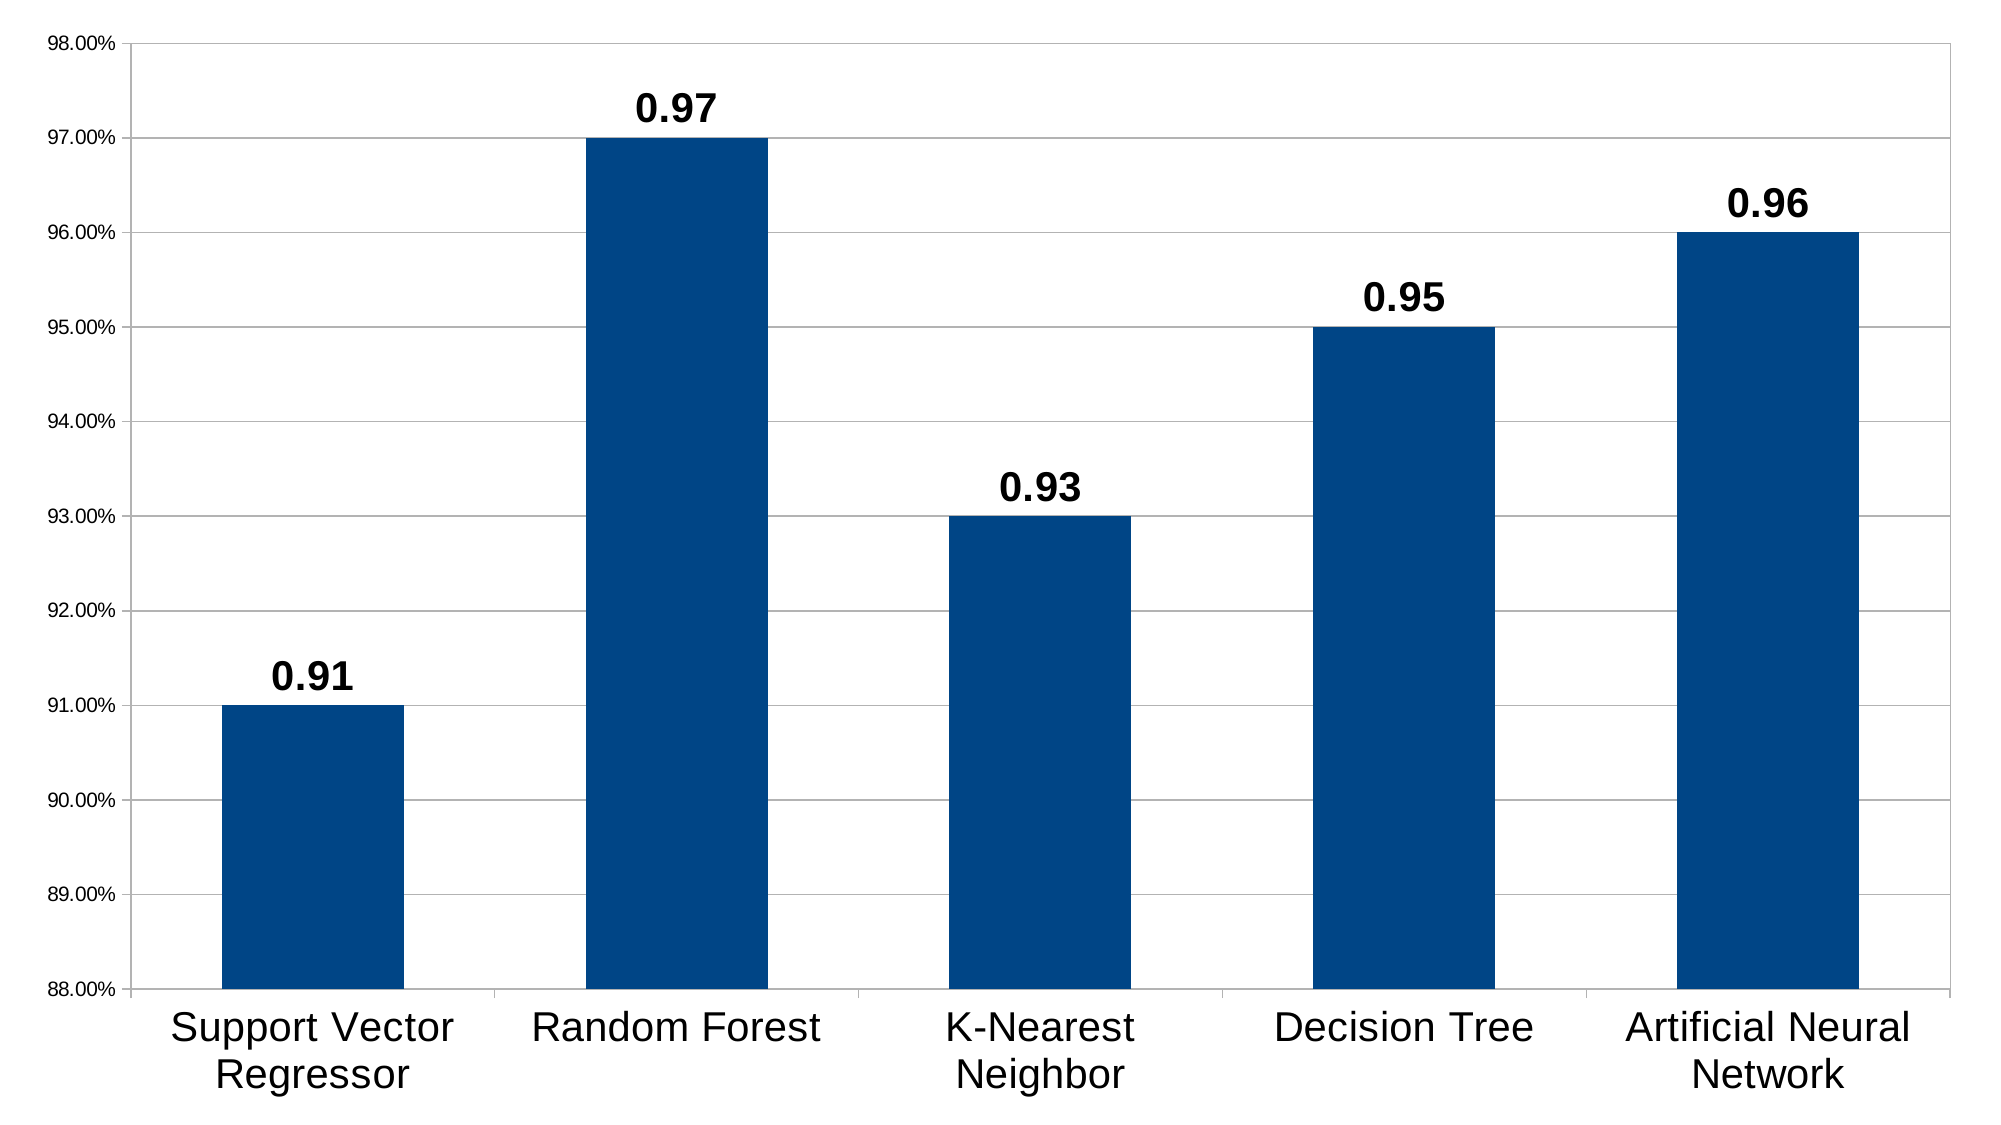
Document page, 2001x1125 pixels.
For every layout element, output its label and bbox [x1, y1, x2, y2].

chart [7, 9, 1991, 1121]
